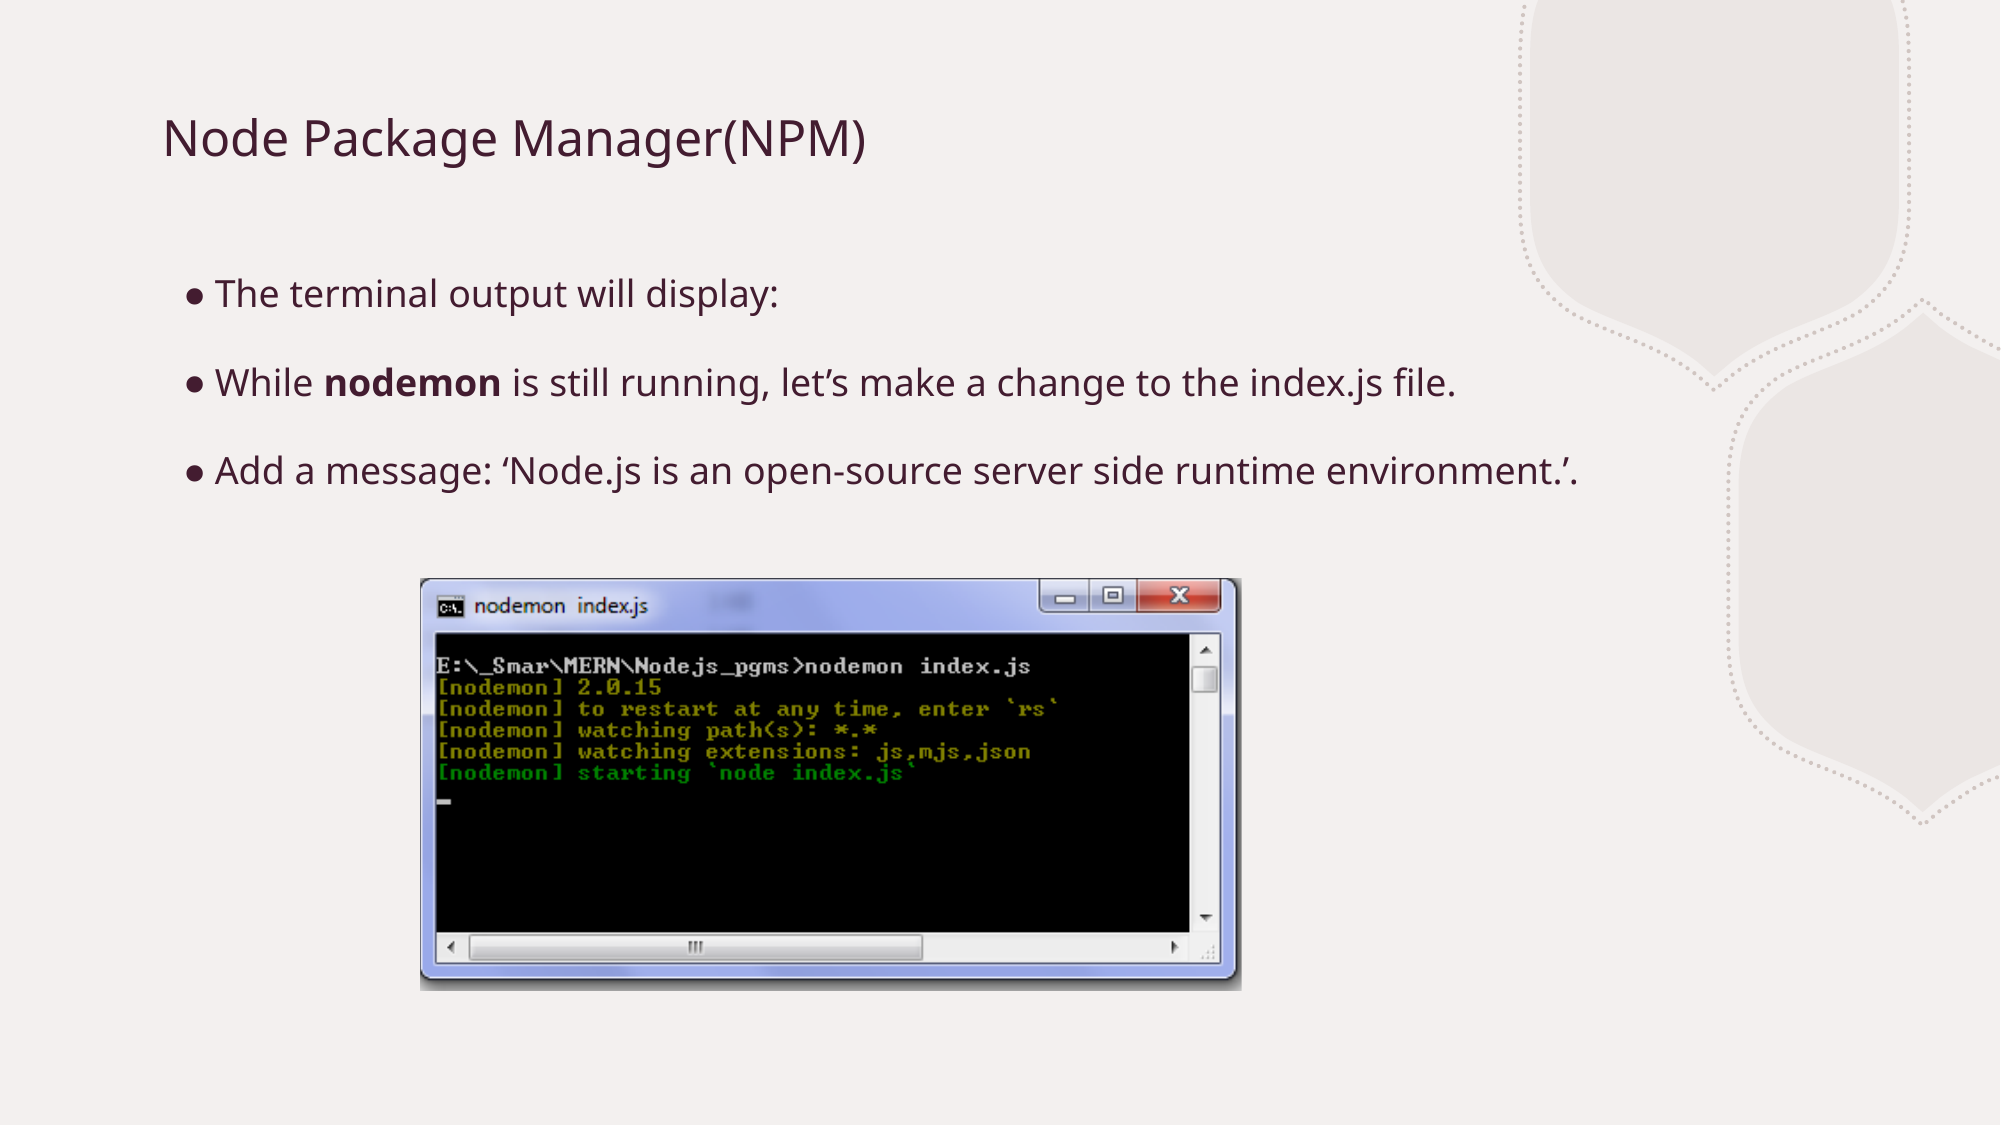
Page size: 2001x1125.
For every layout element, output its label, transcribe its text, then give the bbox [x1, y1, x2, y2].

title Node Package Manager(NPM) [162, 105, 1954, 169]
list The terminal output will display: While nodemon is still running, let’s make a change to the index.js file. Add a message: ‘Node.js is an open-source server side runtime environment.’. [162, 240, 1954, 991]
picture [420, 578, 1242, 991]
